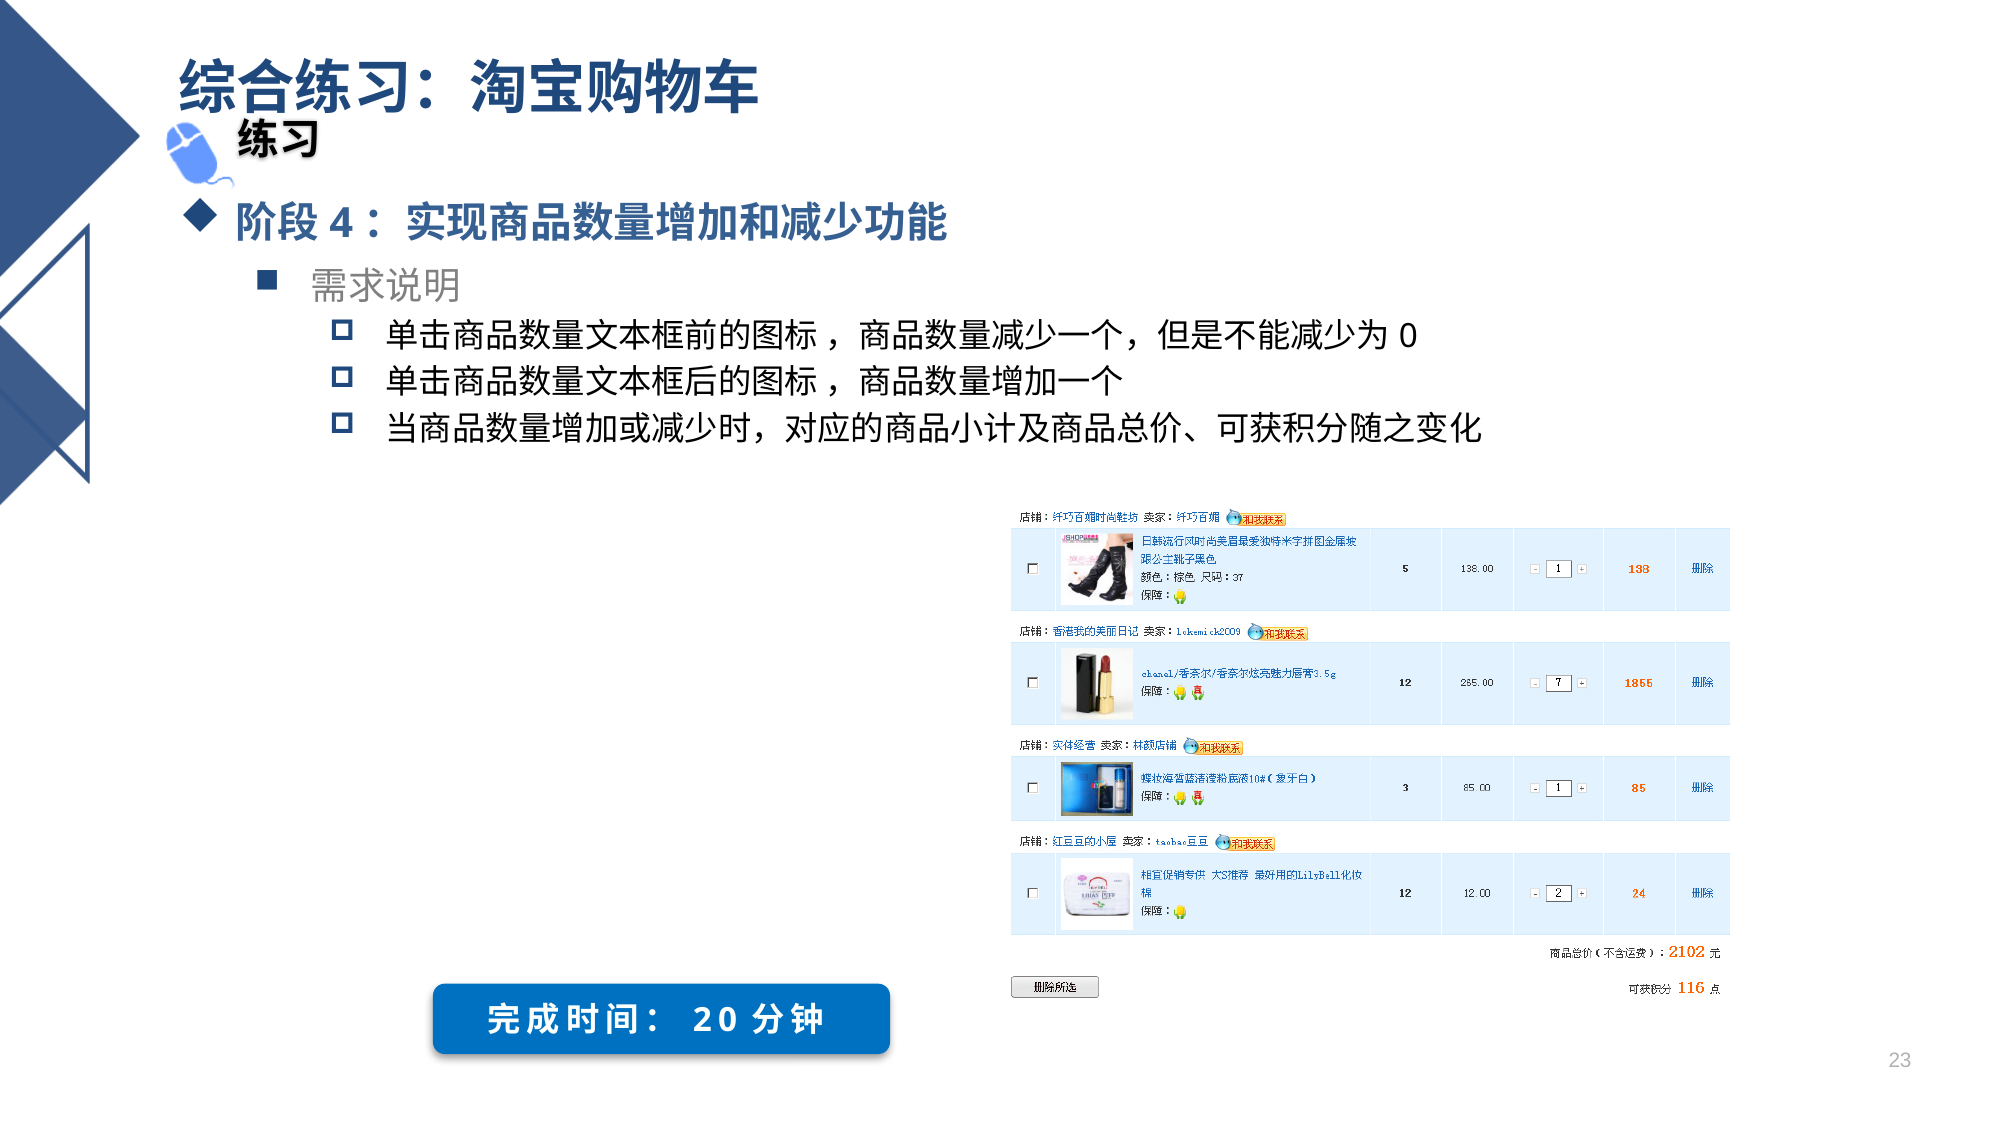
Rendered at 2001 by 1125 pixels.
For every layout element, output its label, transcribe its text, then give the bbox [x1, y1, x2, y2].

picture [1010, 507, 1731, 1004]
picture [0, 0, 140, 595]
list 阶段4：实现商品数量增加和减少功能 需求说明 单击商品数量文本框前的图标 ，商品数量减少一个，但是不能减少为0 单击商品数量文本框后的图标 ，商品数量增加一个 当商品数量增加或减少时，对应的商品小计及商品总价、可获积分随之变化 [166, 178, 1915, 1032]
title 综合练习：淘宝购物车 [165, 35, 1914, 136]
slide_number 23 [1851, 1029, 1949, 1090]
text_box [432, 983, 891, 1055]
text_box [165, 104, 338, 189]
